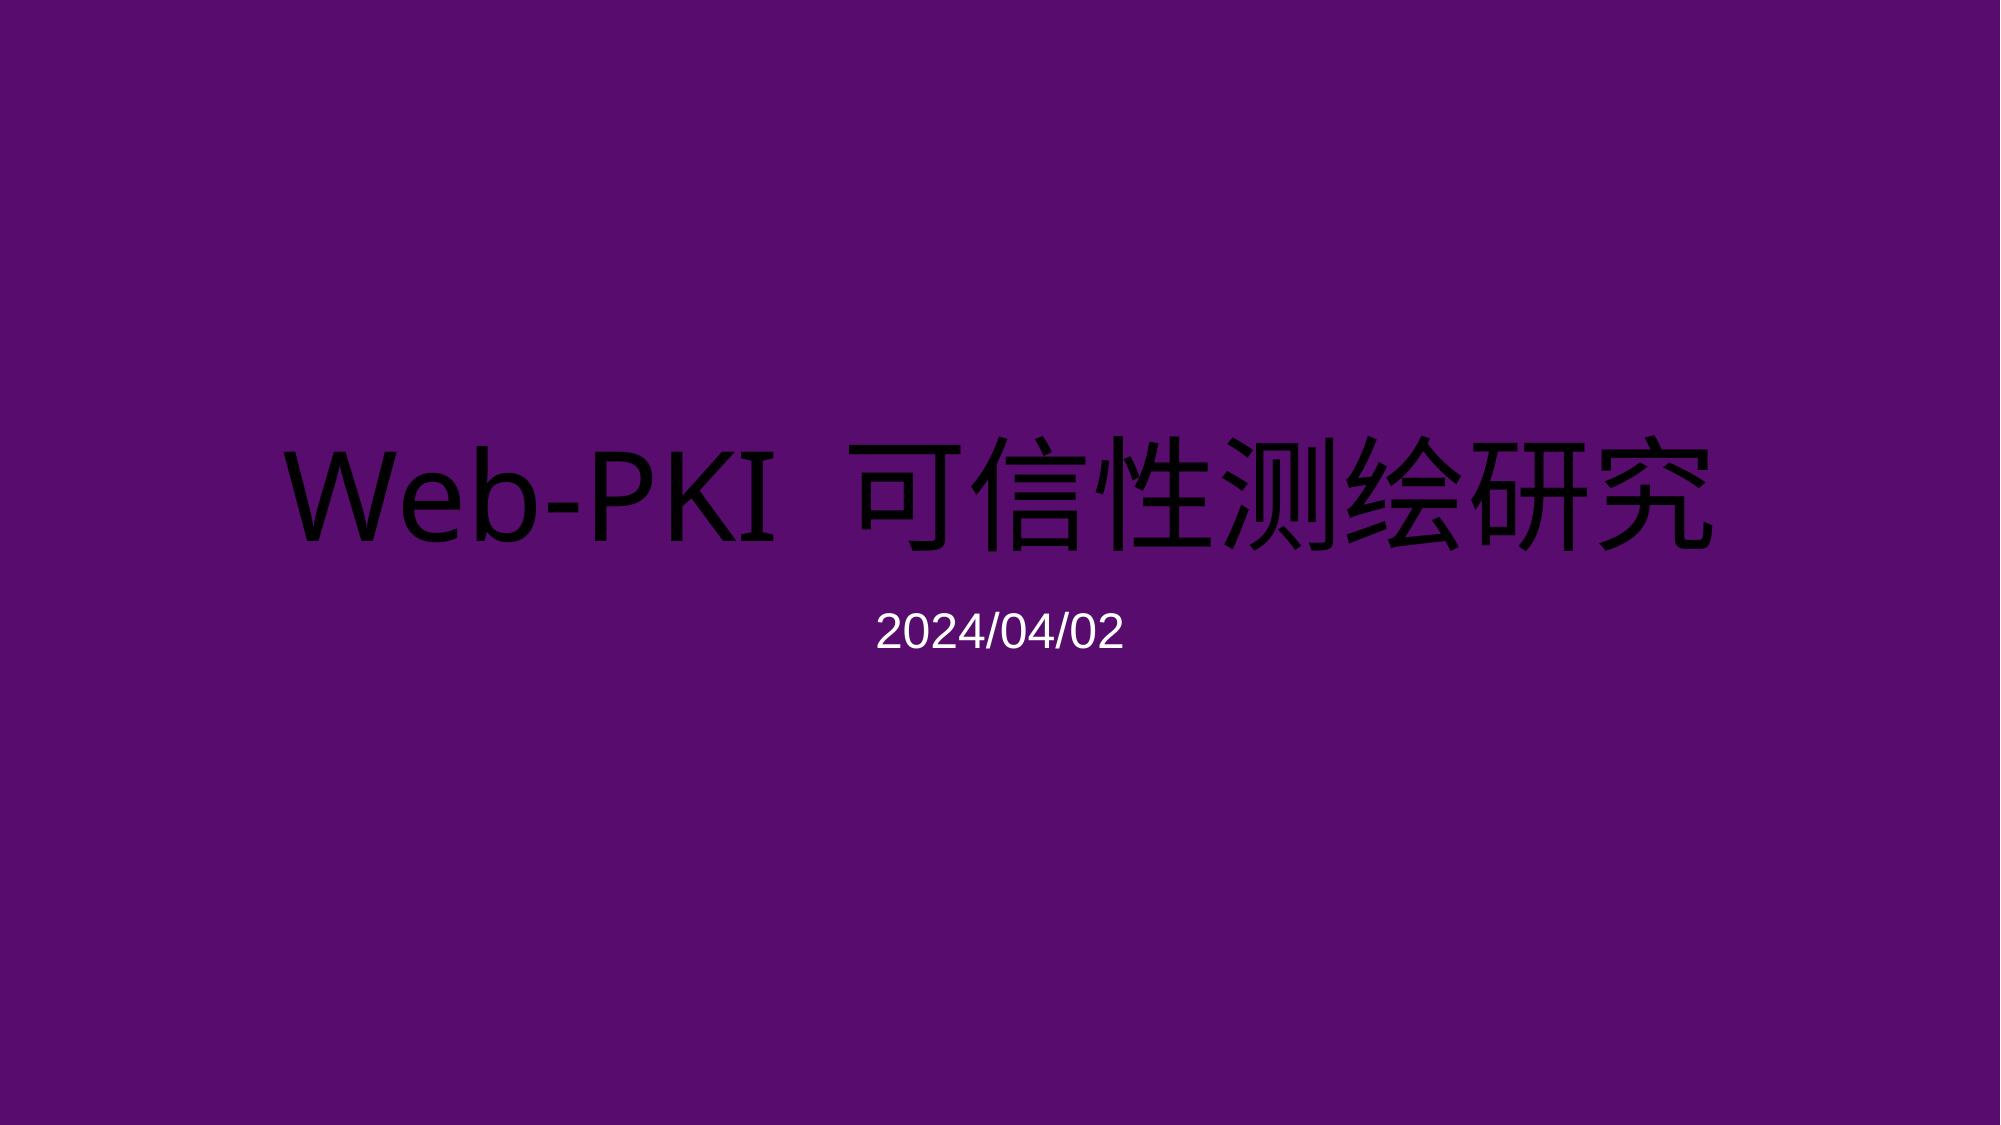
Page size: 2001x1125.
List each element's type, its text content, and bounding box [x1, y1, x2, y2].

title Web-PKI 可信性测绘研究 [249, 184, 1750, 576]
subtitle 2024/04/02 [249, 590, 1750, 863]
